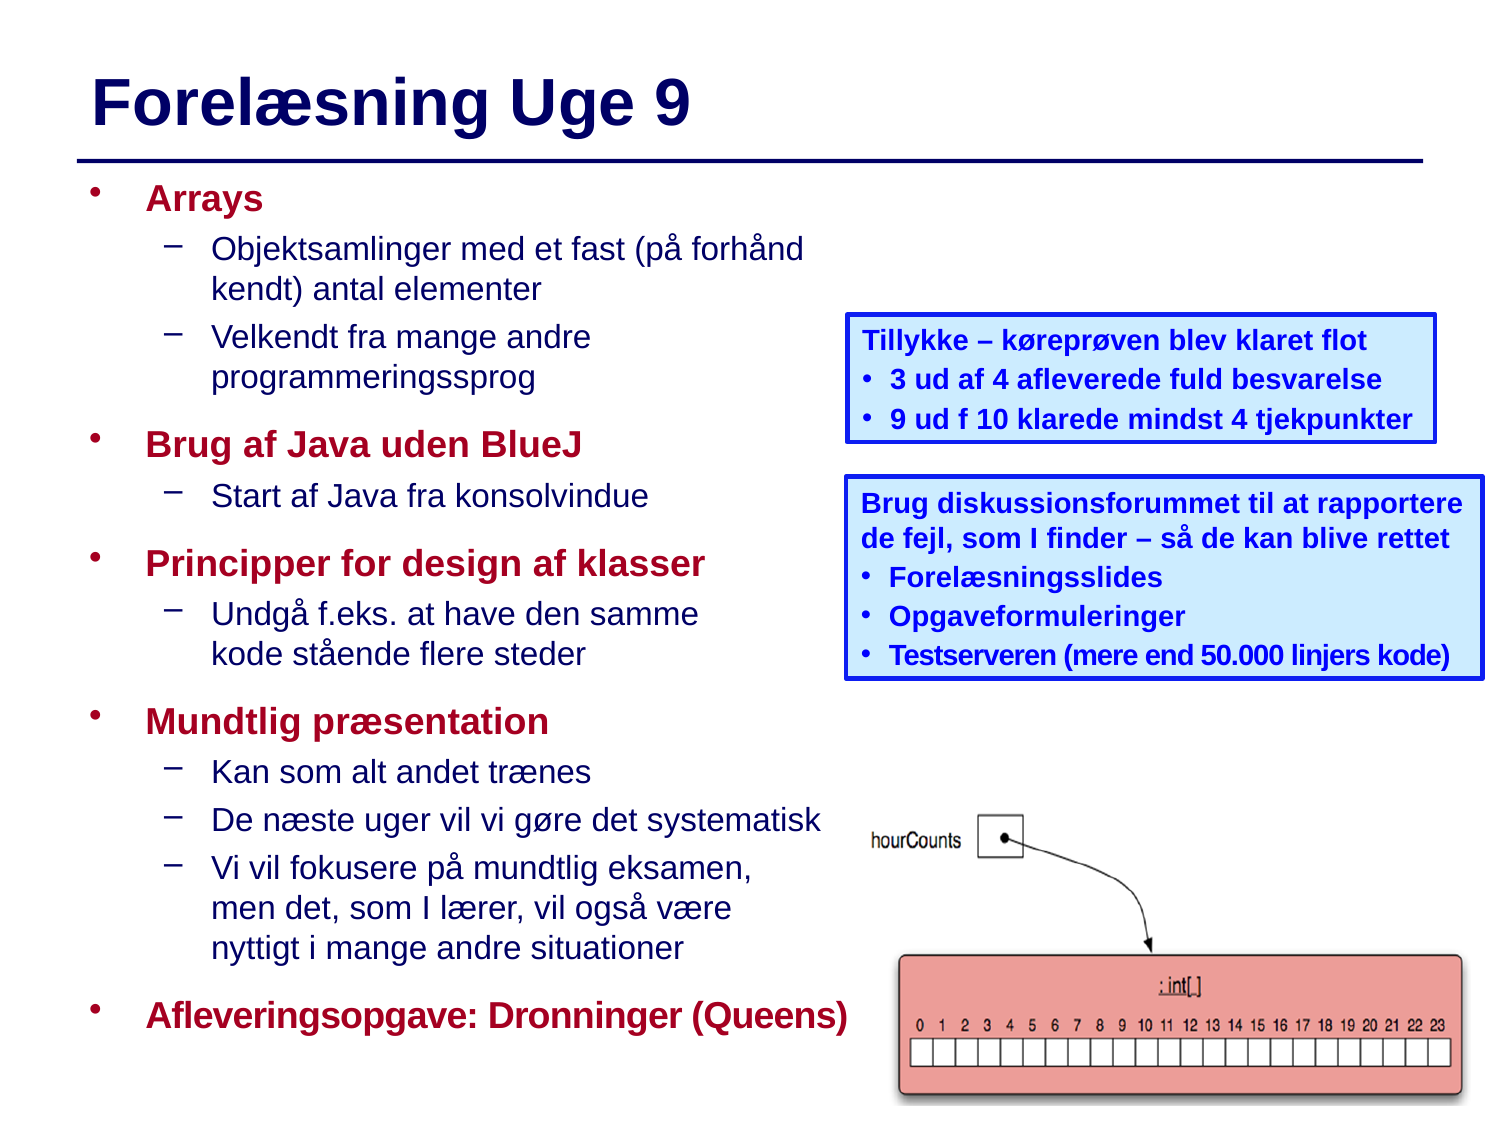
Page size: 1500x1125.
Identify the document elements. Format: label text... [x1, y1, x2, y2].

title Forelæsning Uge 9 [76, 42, 1483, 155]
text_box Brug diskussionsforummet til at rapportere de fejl, som I finder – så de kan blive rettet Forelæsningsslides Opgaveformuleringer Testserveren (mere end 50.000 linjers kode) [846, 476, 1483, 679]
text_box Tillykke – køreprøven blev klaret flot 3 ud af 4 afleverede fuld besvarelse 9 ud f 10 klarede mindst 4 tjekpunkter [847, 314, 1436, 443]
text_box Arrays Objektsamlinger med et fast (på forhånd kendt) antal elementer Velkendt fra mange andre programmeringssprog Brug af Java uden BlueJ Start af Java fra konsolvindue Principper for design af klasser Undgå f.eks. at have den samme kode stående flere steder Mundtlig præsentation Kan som alt andet trænes De næste uger vil vi gøre det systematisk Vi vil fokusere på mundtlig eksamen, men det, som I lærer, vil også være nyttigt i mange andre situationer Afleveringsopgave: Dronninger (Queens) [74, 166, 922, 1089]
picture [867, 810, 1472, 1107]
